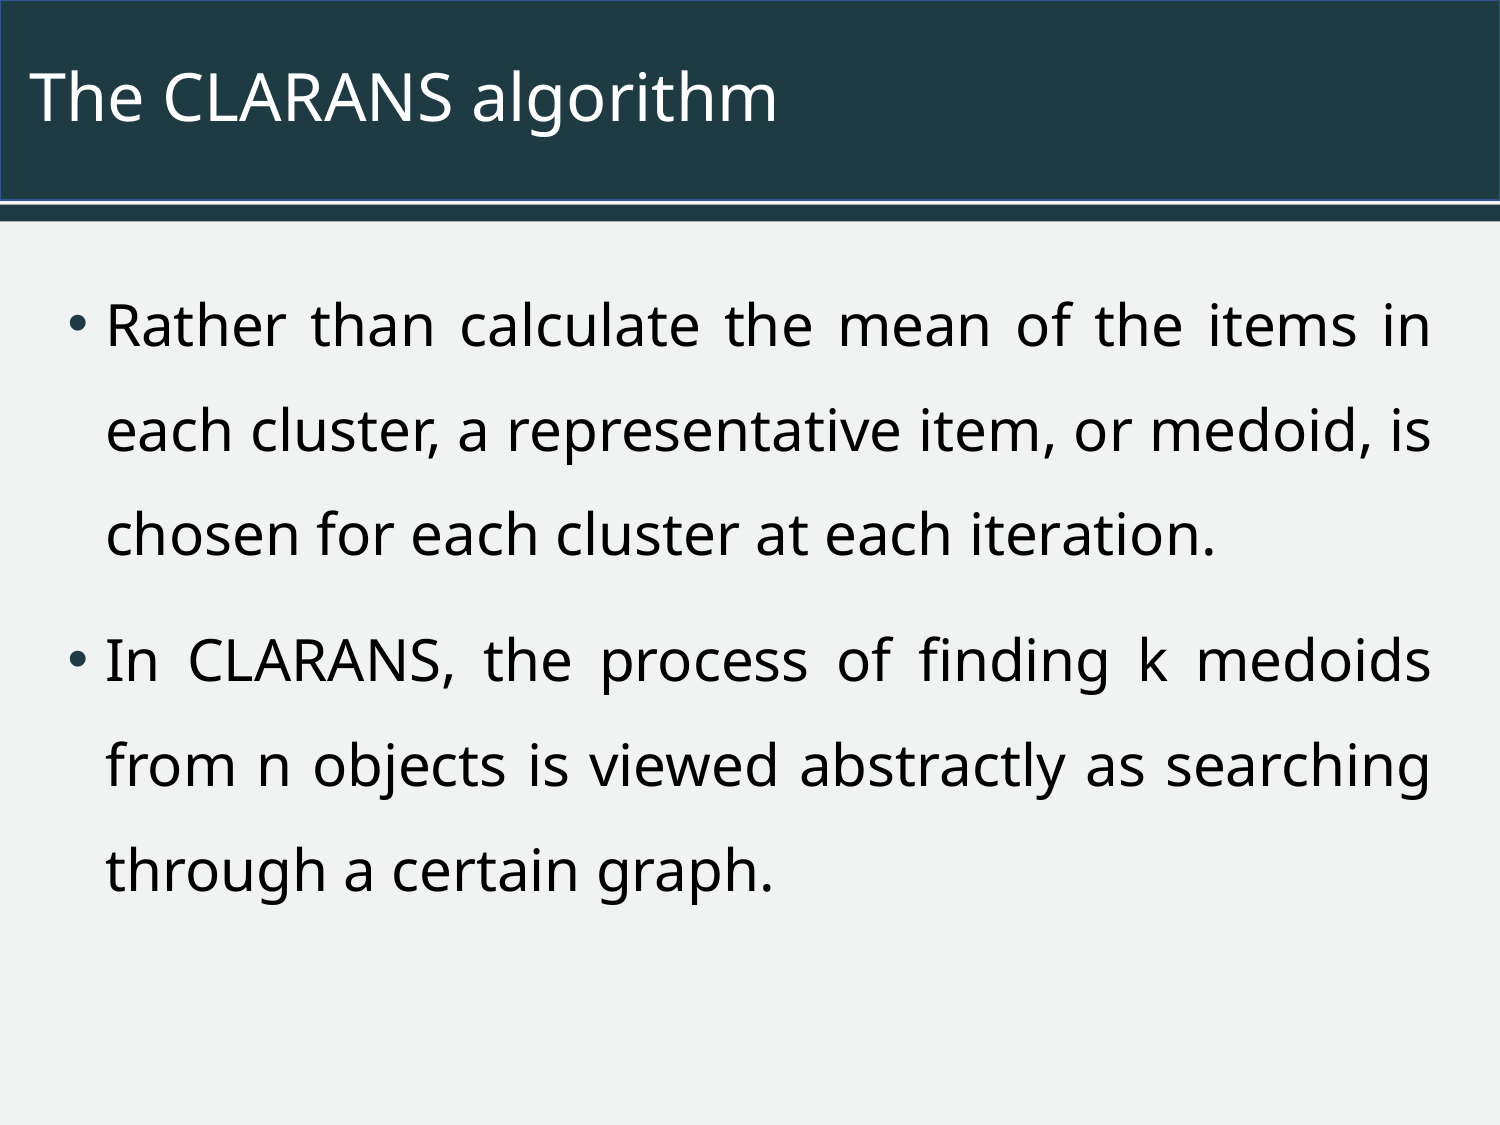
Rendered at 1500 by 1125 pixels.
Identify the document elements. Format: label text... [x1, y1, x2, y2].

title The CLARANS algorithm [14, 0, 1500, 200]
list Rather than calculate the mean of the items in each cluster, a representative item, or medoid, is chosen for each cluster at each iteration. In CLARANS, the process of finding k medoids from n objects is viewed abstractly as searching through a certain graph. [52, 245, 1448, 1096]
